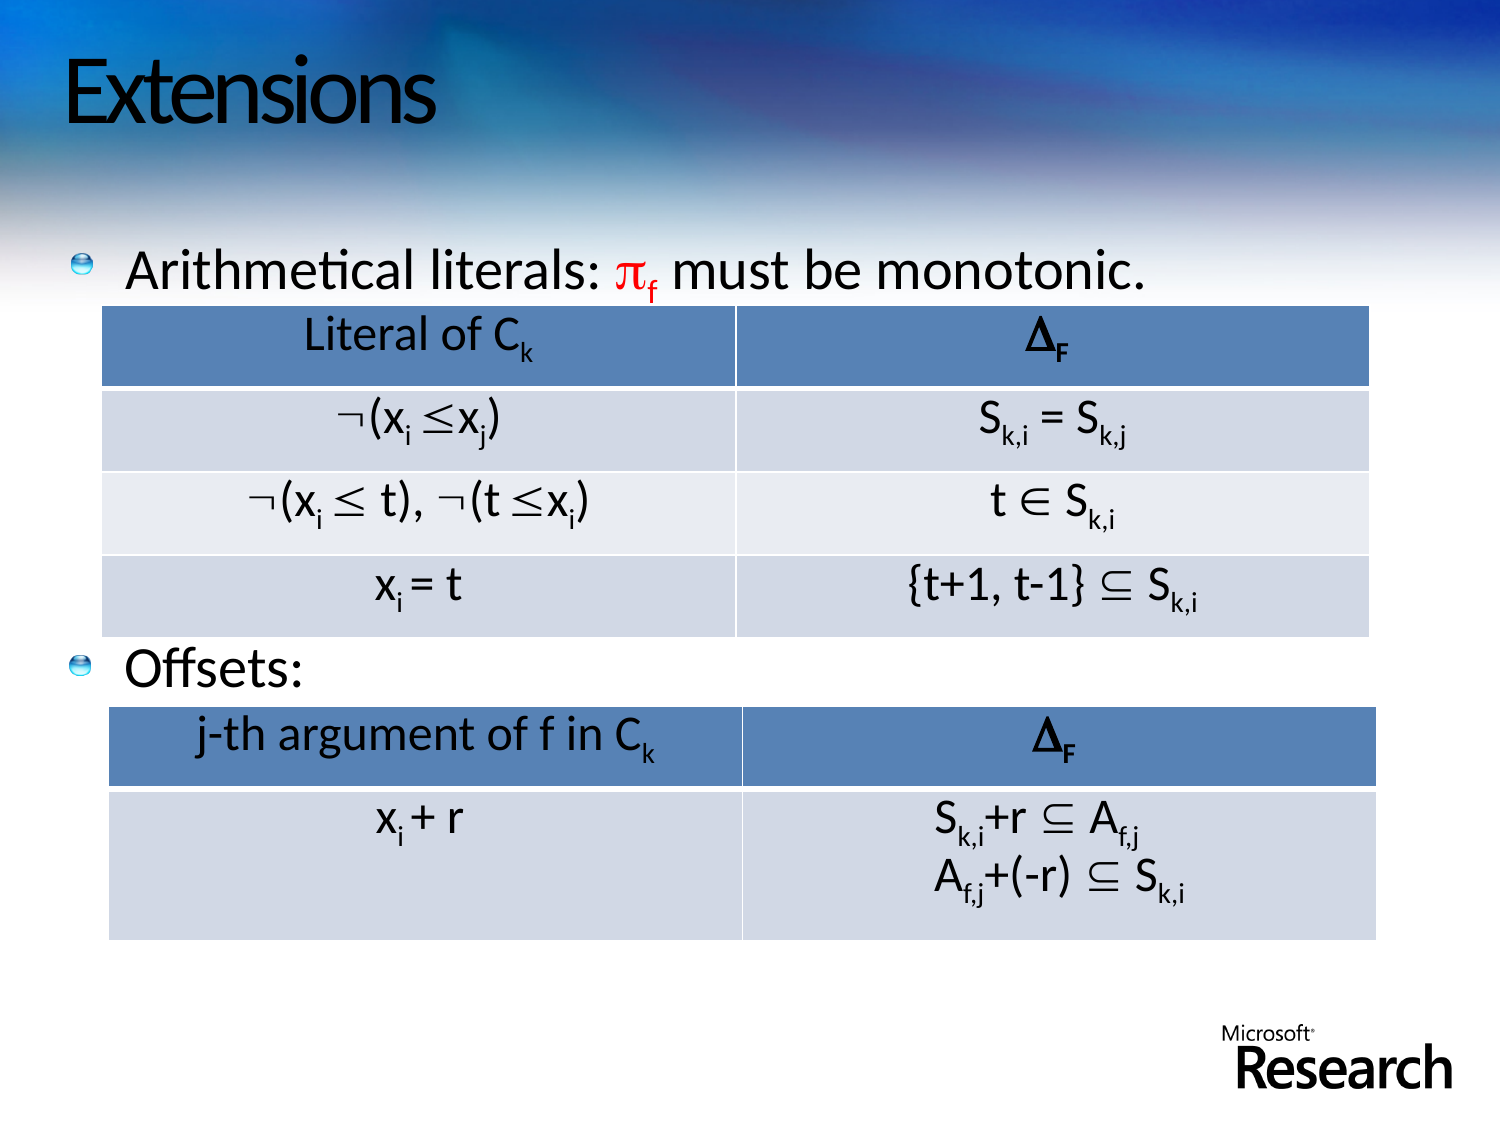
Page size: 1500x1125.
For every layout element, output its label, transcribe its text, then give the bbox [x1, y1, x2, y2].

picture [0, 0, 1500, 1125]
table_cell xi + r [109, 792, 742, 940]
table_header F [743, 707, 1376, 786]
table_cell Sk,i = Sk,j [737, 391, 1369, 471]
table_cell (xi  t), (t xi) [102, 473, 735, 554]
table_cell {t+1, t-1}  Sk,i [737, 556, 1369, 637]
table_header j-th argument of f in Ck [109, 707, 742, 786]
table_cell xi = t [102, 556, 735, 637]
text_box Offsets: [61, 637, 1476, 701]
title Extensions [62, 37, 1438, 148]
table_header Literal of Ck [102, 306, 735, 386]
list Arithmetical literals: f must be monotonic. [62, 231, 1438, 296]
table_header F [737, 306, 1369, 386]
table_cell (xi xj) [102, 391, 735, 471]
table_cell Sk,i+r  Af,j Af,j+(-r)  Sk,i [743, 792, 1376, 940]
table_cell t  Sk,i [737, 473, 1369, 554]
